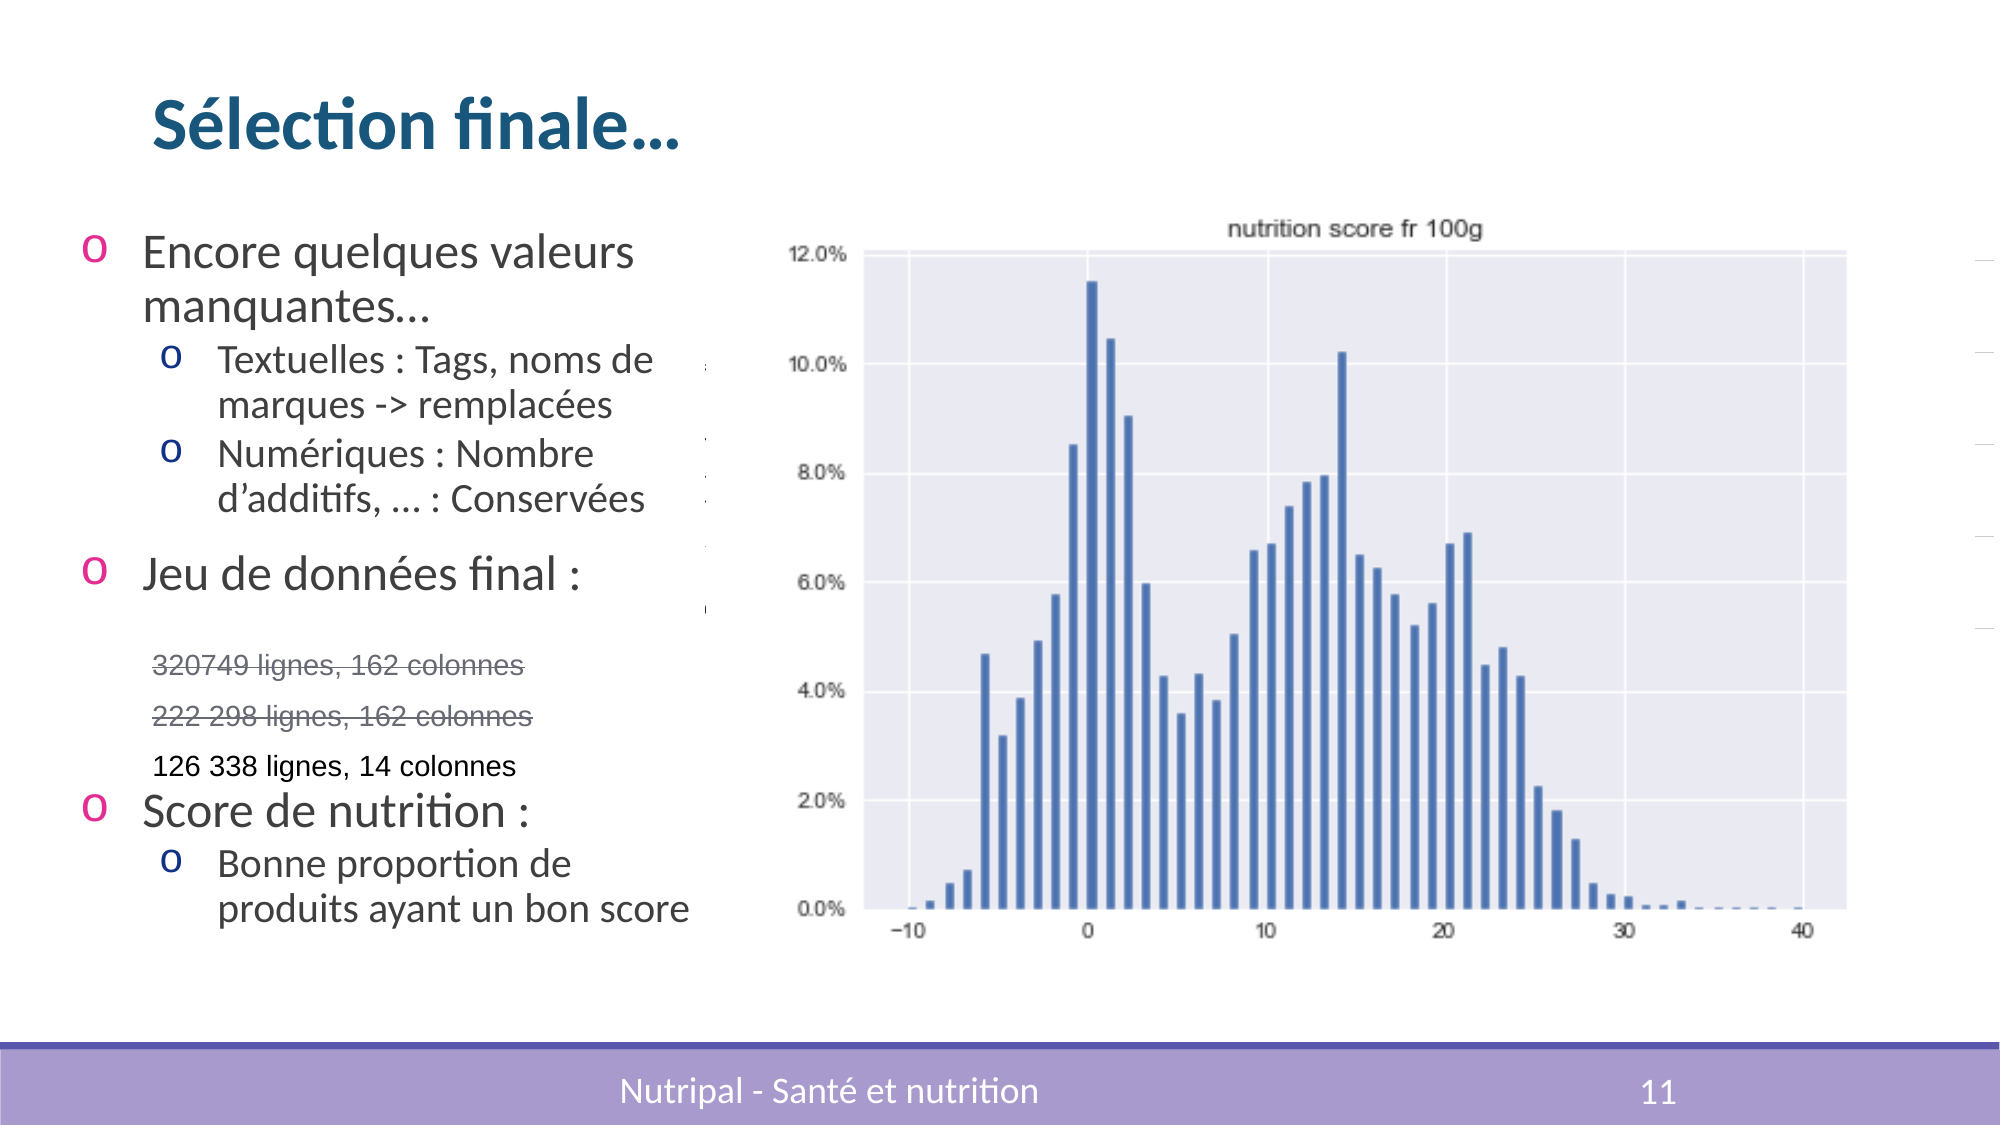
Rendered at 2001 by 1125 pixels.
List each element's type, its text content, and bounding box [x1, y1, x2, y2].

title Sélection finale… [137, 58, 1863, 197]
text_box 320749 lignes, 162 colonnes [137, 639, 694, 689]
footer Nutripal - Santé et nutrition [604, 1058, 1396, 1118]
text_box 222 298 lignes, 162 colonnes [137, 689, 694, 740]
slide_number 11 [1624, 1059, 1840, 1120]
list Encore quelques valeurs manquantes… Textuelles : Tags, noms de marques -> remplacées Numériques : Nombre d’additifs, … : Conservées Jeu de données final : Score de nutrition : Bonne proportion de produits ayant un bon score [67, 218, 694, 907]
text_box 126 338 lignes, 14 colonnes [137, 740, 694, 790]
picture [699, 145, 2000, 1023]
